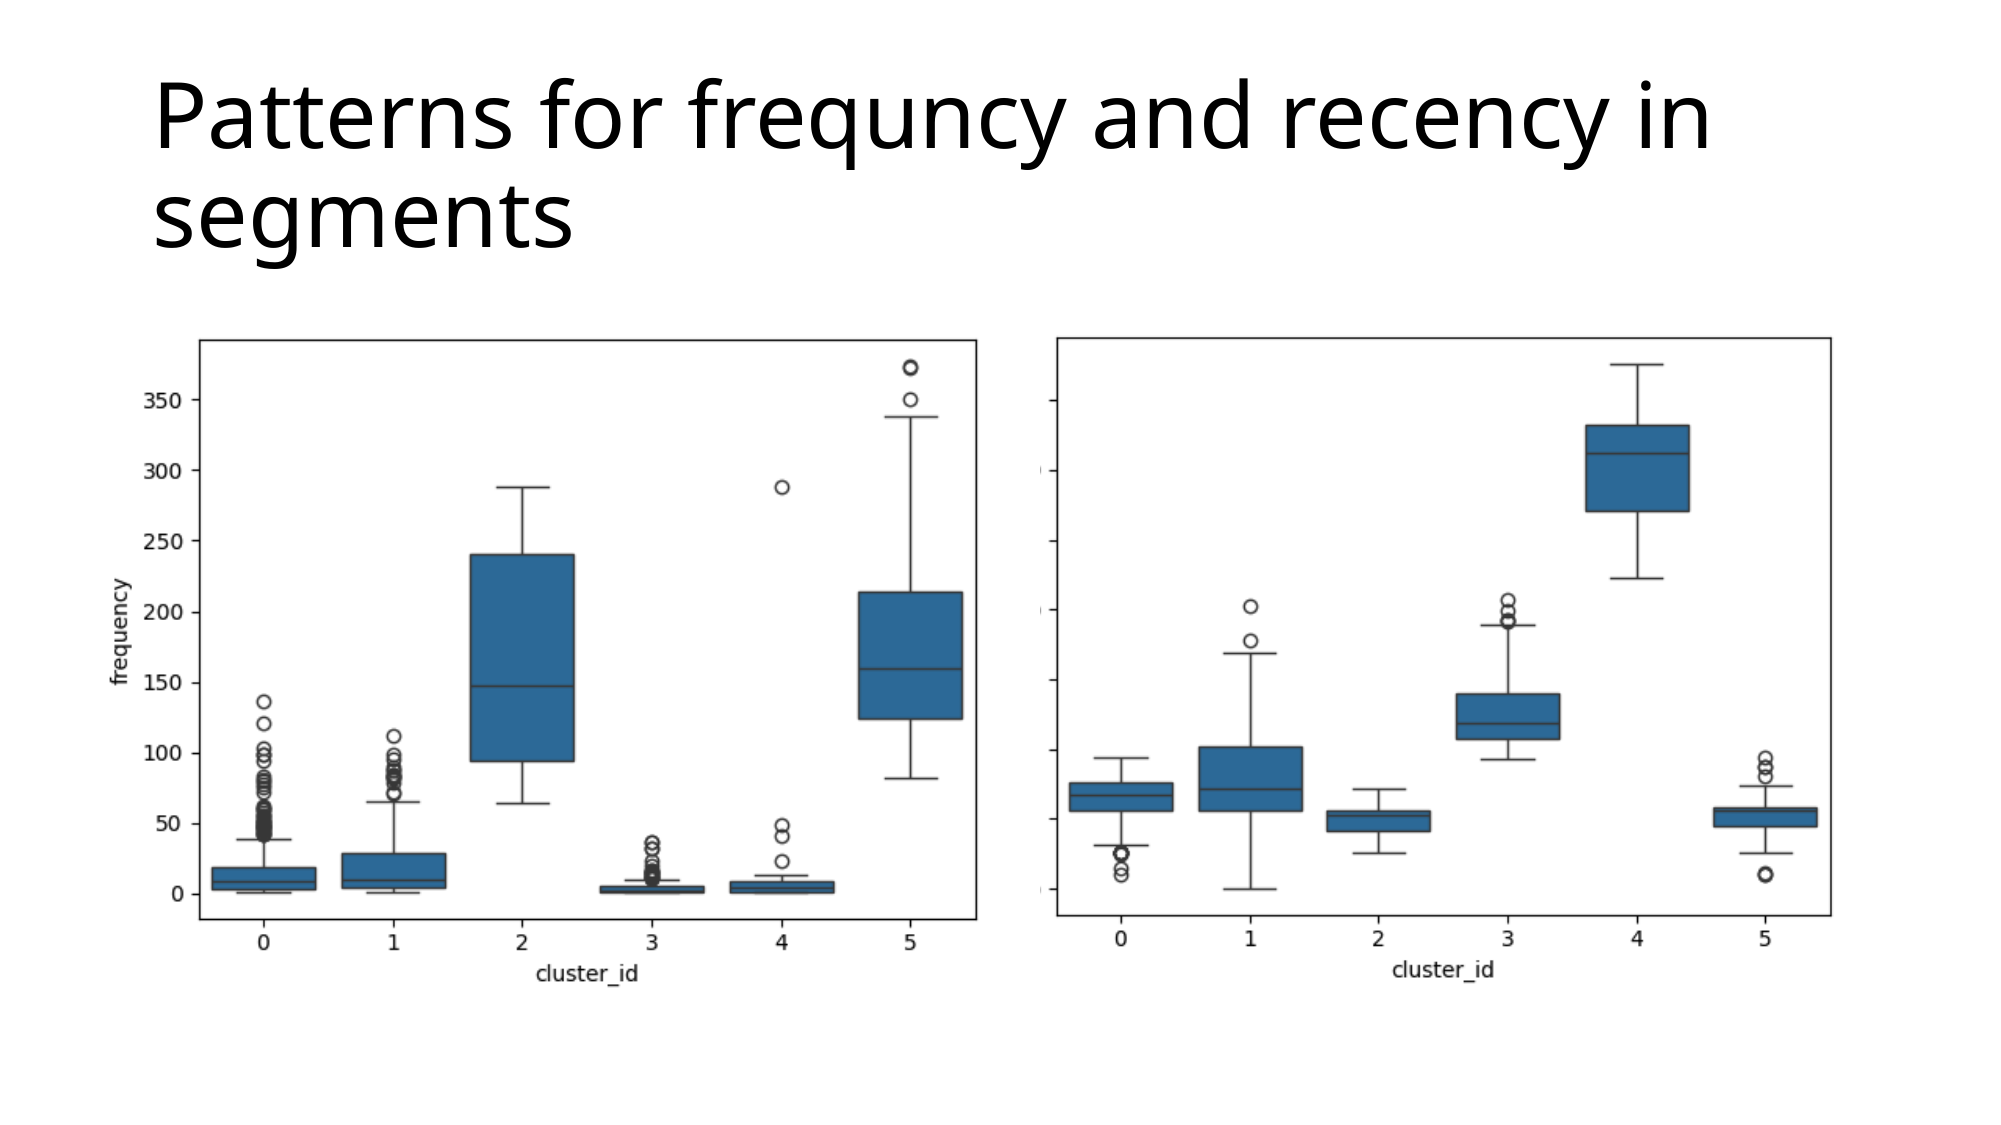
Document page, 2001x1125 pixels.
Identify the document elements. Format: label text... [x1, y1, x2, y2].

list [956, 321, 1897, 998]
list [85, 321, 1040, 992]
title Patterns for frequncy and recency in segments [137, 59, 1863, 278]
